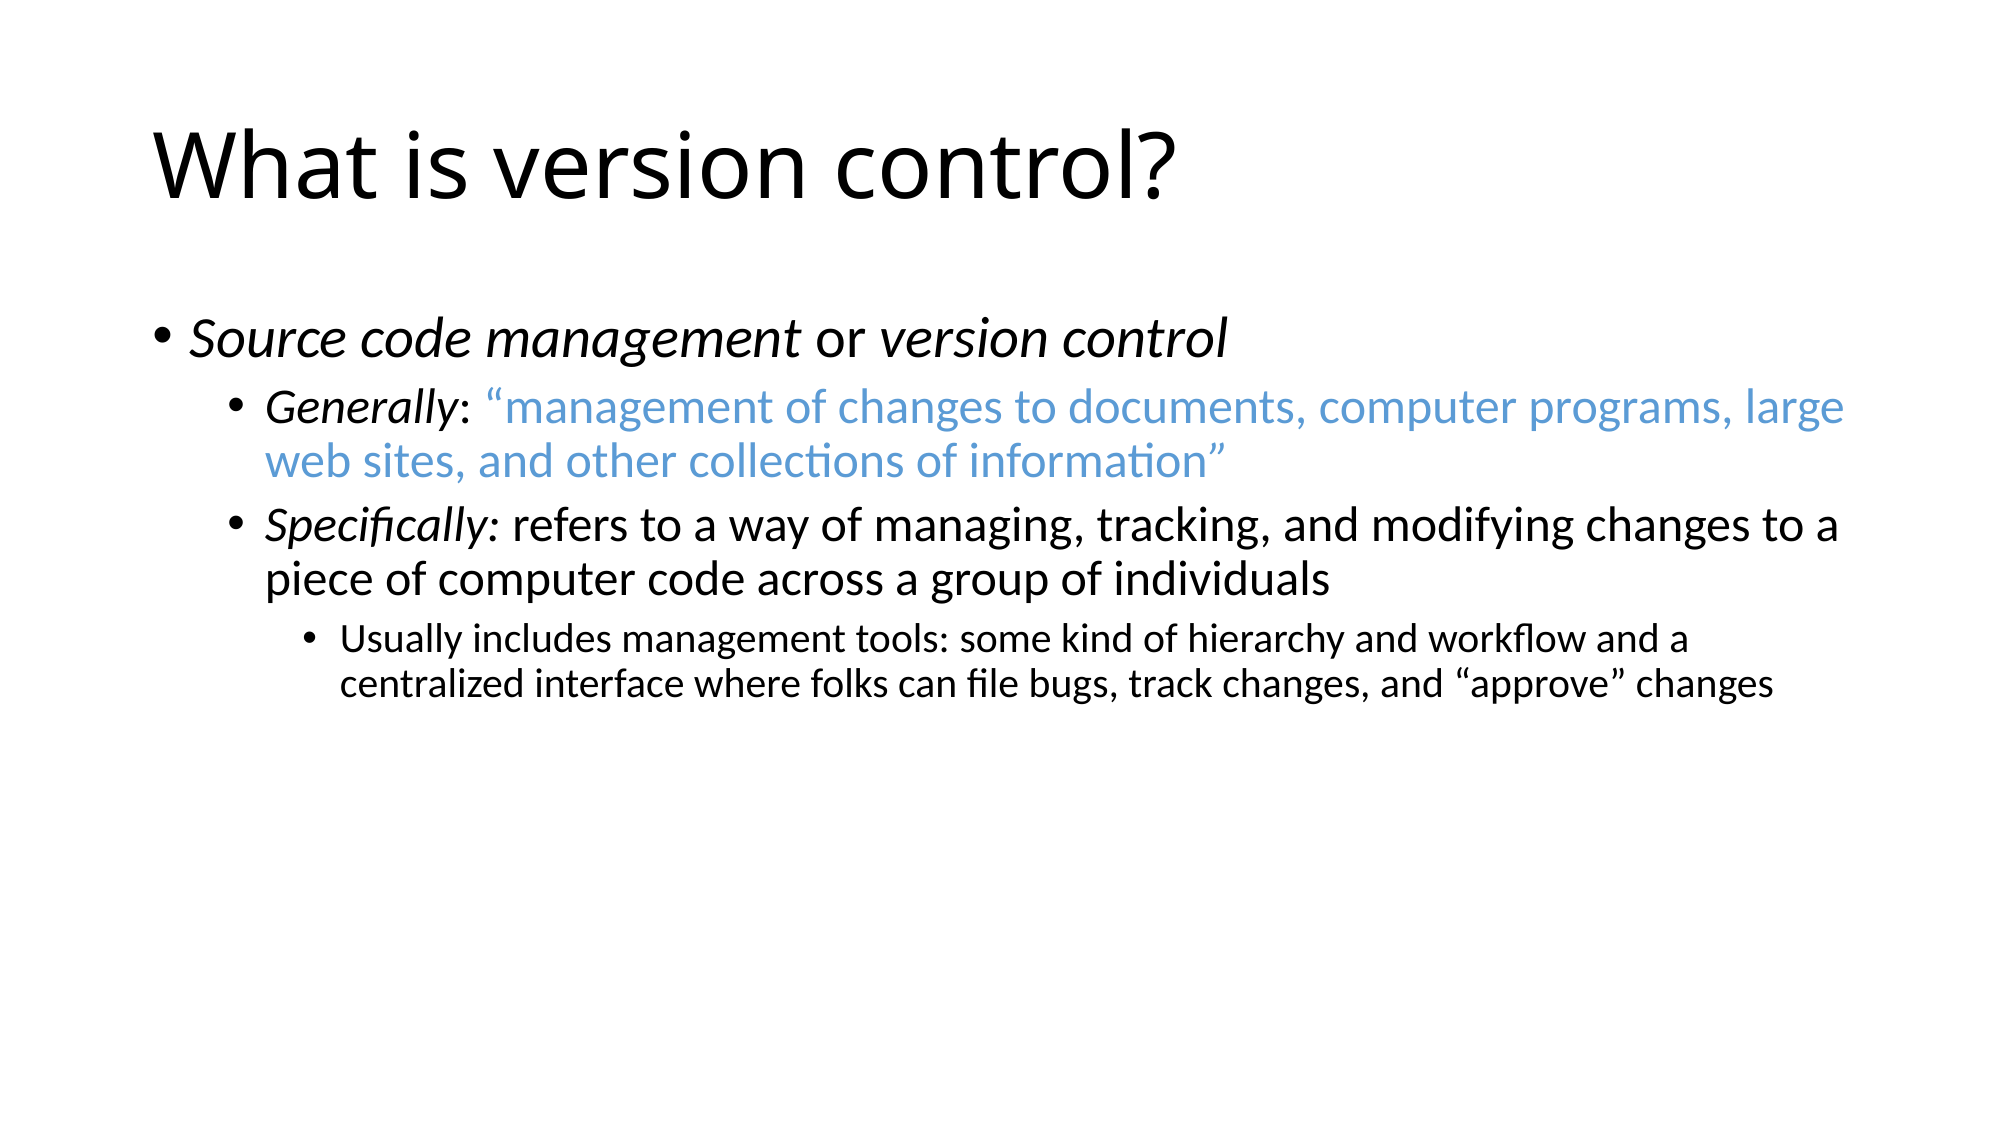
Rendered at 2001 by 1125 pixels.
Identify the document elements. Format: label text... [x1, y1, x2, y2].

title What is version control? [137, 59, 1863, 278]
list Source code management or version control Generally: “management of changes to documents, computer programs, large web sites, and other collections of information” Specifically: refers to a way of managing, tracking, and modifying changes to a piece of computer code across a group of individuals Usually includes management tools: some kind of hierarchy and workflow and a centralized interface where folks can file bugs, track changes, and “approve” changes [137, 299, 1863, 1014]
